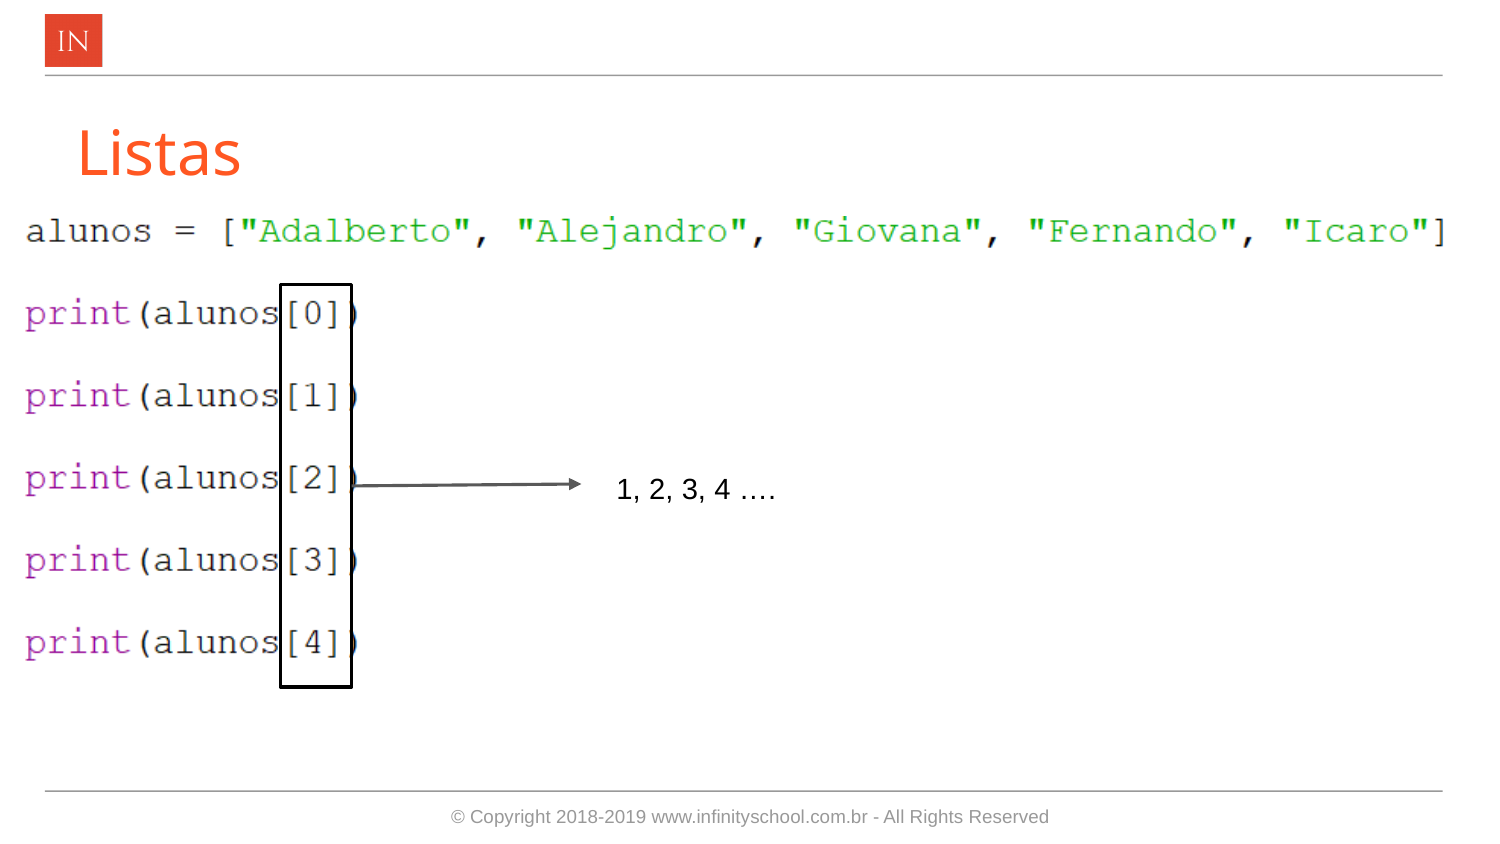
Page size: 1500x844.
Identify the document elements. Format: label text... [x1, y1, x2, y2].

title Listas [76, 98, 1474, 192]
picture [44, 14, 109, 74]
picture [24, 216, 1476, 671]
text_box [280, 678, 352, 688]
